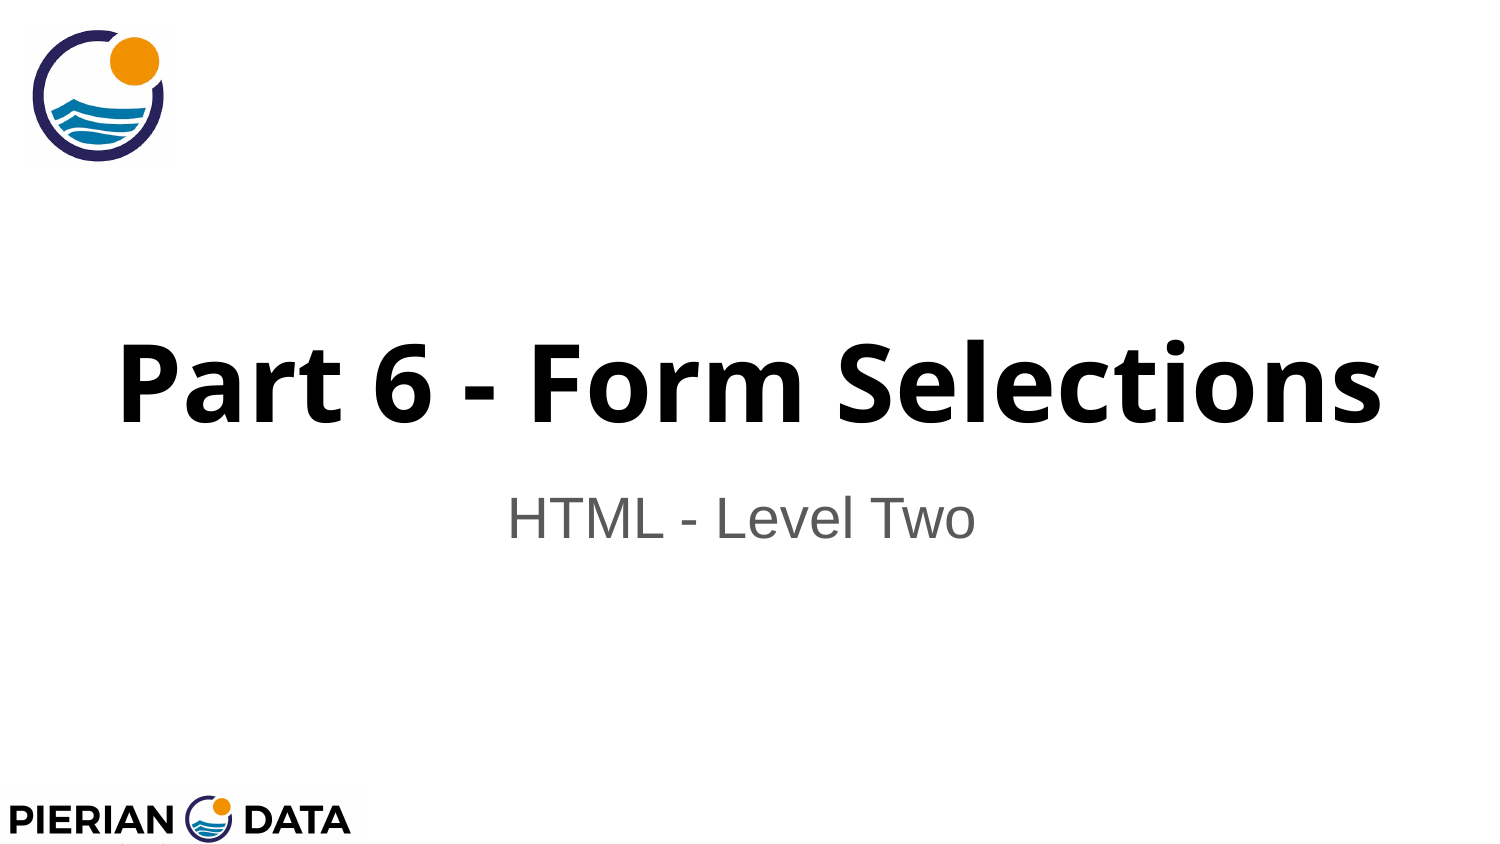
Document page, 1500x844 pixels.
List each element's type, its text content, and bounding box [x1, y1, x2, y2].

picture [0, 787, 368, 844]
picture [24, 24, 172, 167]
title Part 6 - Form Selections [51, 122, 1449, 459]
subtitle HTML - Level Two [51, 464, 1449, 595]
